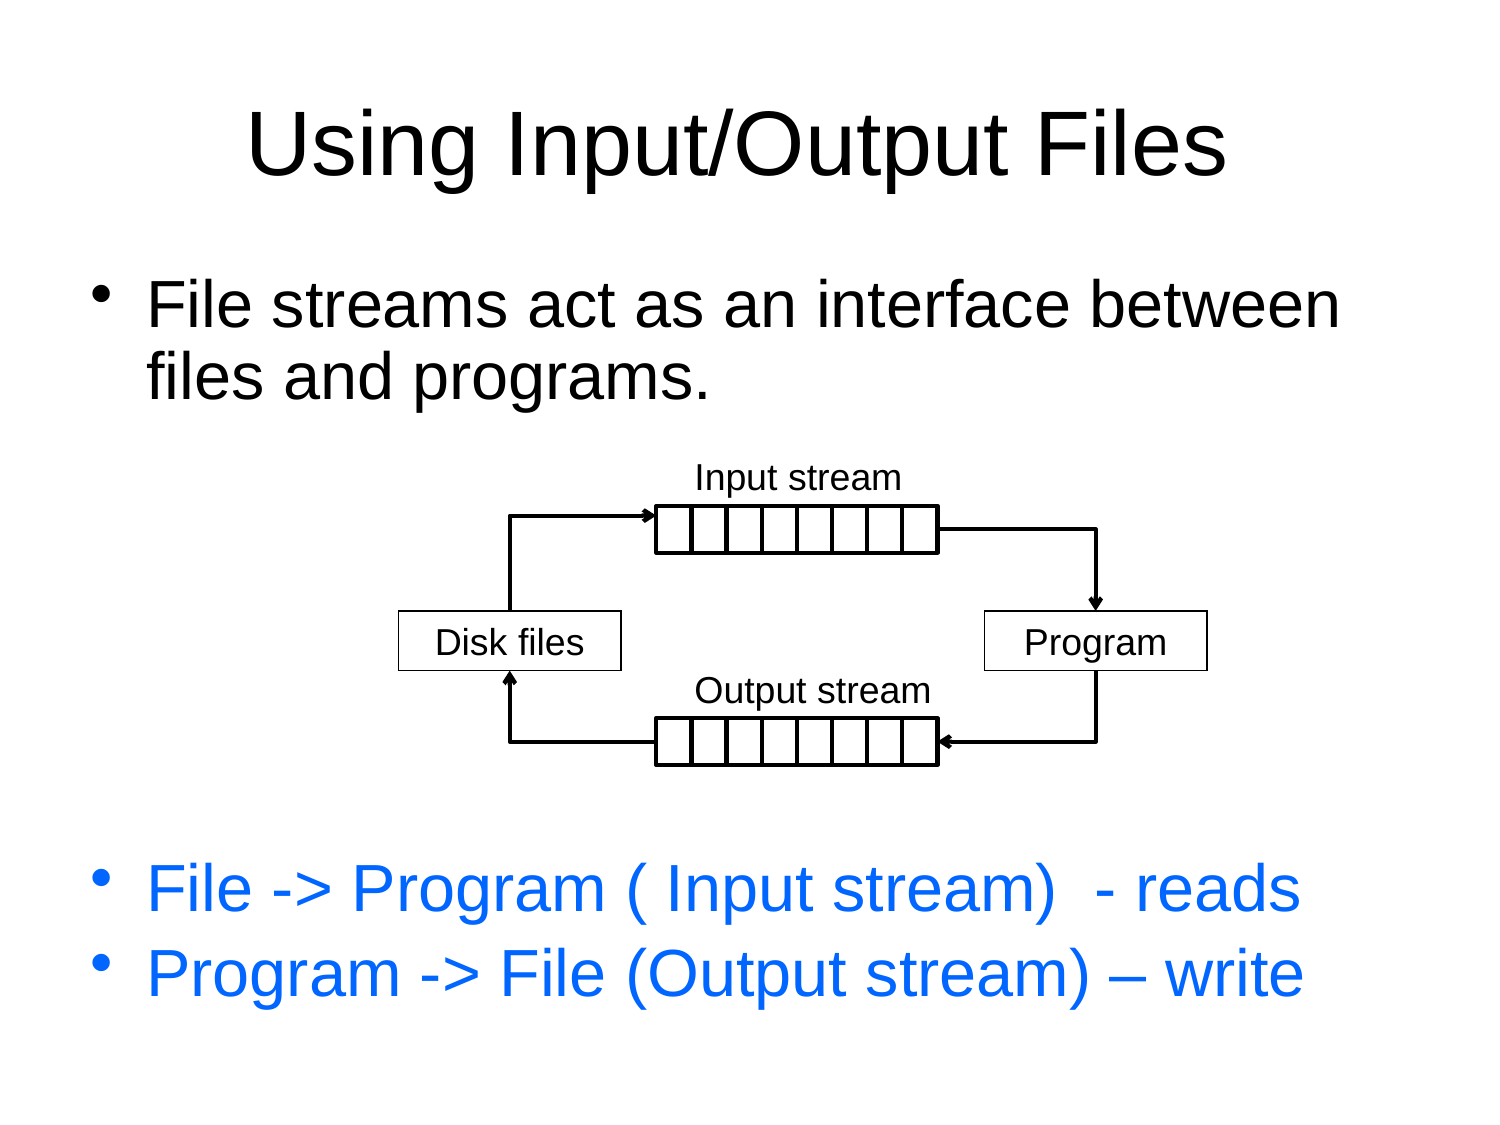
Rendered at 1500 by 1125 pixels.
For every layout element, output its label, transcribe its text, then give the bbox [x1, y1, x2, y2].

text_box [654, 716, 689, 767]
text_box [865, 505, 900, 555]
text_box [795, 505, 830, 555]
text_box Output stream [679, 658, 976, 718]
text_box [760, 505, 795, 555]
text_box [900, 718, 940, 767]
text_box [981, 627, 1052, 786]
text_box [689, 505, 724, 555]
text_box [654, 504, 689, 555]
text_box [865, 718, 900, 767]
text_box Disk files [398, 610, 621, 671]
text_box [534, 489, 631, 637]
list File streams act as an interface between files and programs. File -> Program ( Input stream) - reads Program -> File (Output stream) – write [74, 262, 1426, 1006]
title Using Input/Output Files [74, 44, 1426, 233]
text_box [689, 718, 724, 767]
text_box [509, 671, 657, 742]
text_box [830, 505, 865, 555]
text_box [900, 505, 940, 555]
text_box [830, 718, 865, 767]
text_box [940, 529, 1097, 612]
text_box Input stream [679, 445, 1008, 505]
text_box [795, 718, 830, 767]
text_box [724, 718, 760, 767]
text_box [724, 505, 760, 555]
text_box Program [984, 610, 1207, 671]
text_box [760, 718, 795, 767]
